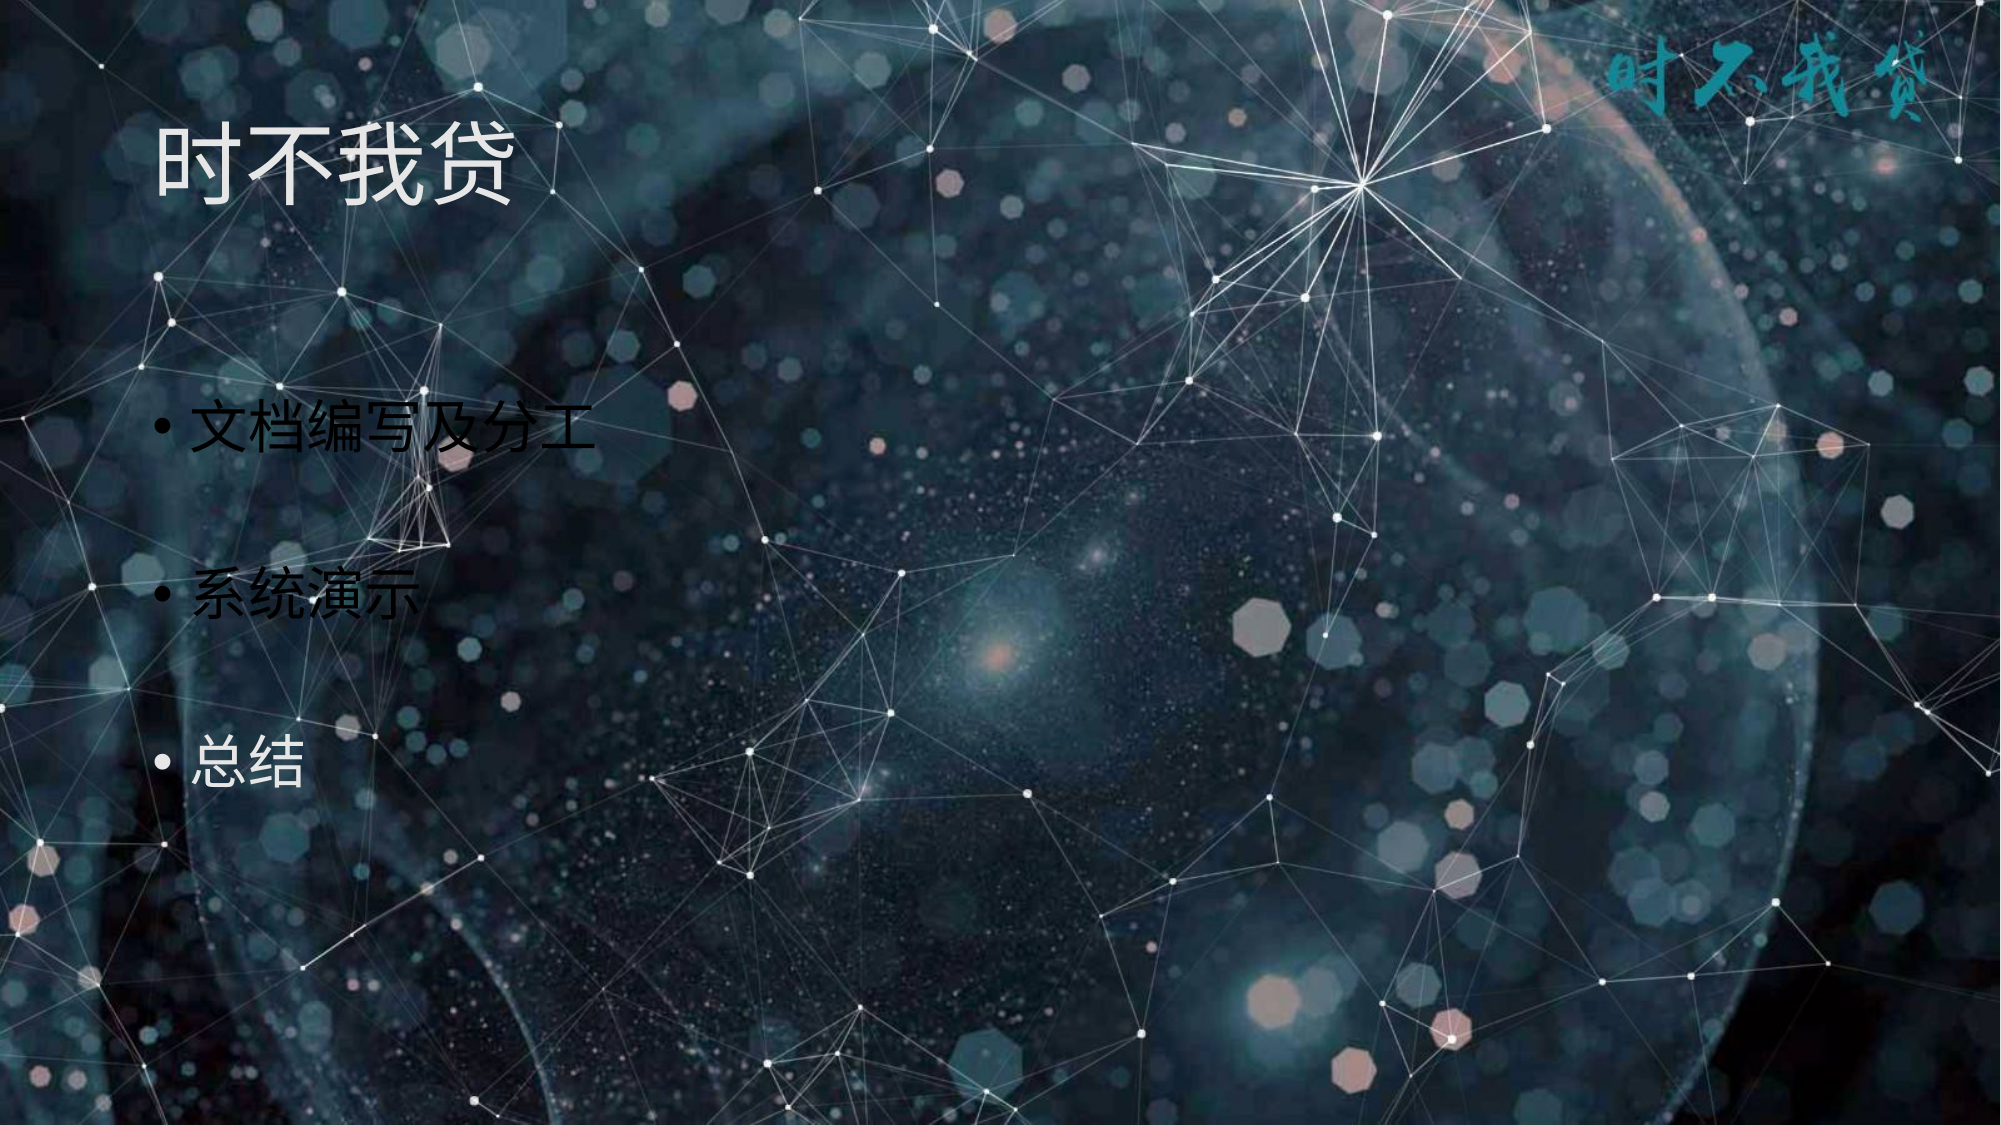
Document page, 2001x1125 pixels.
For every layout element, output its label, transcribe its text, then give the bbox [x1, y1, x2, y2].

title 时不我贷 [137, 59, 1863, 278]
list 文档编写及分工 系统演示 总结 [137, 299, 1863, 1014]
picture [0, 0, 2001, 1125]
